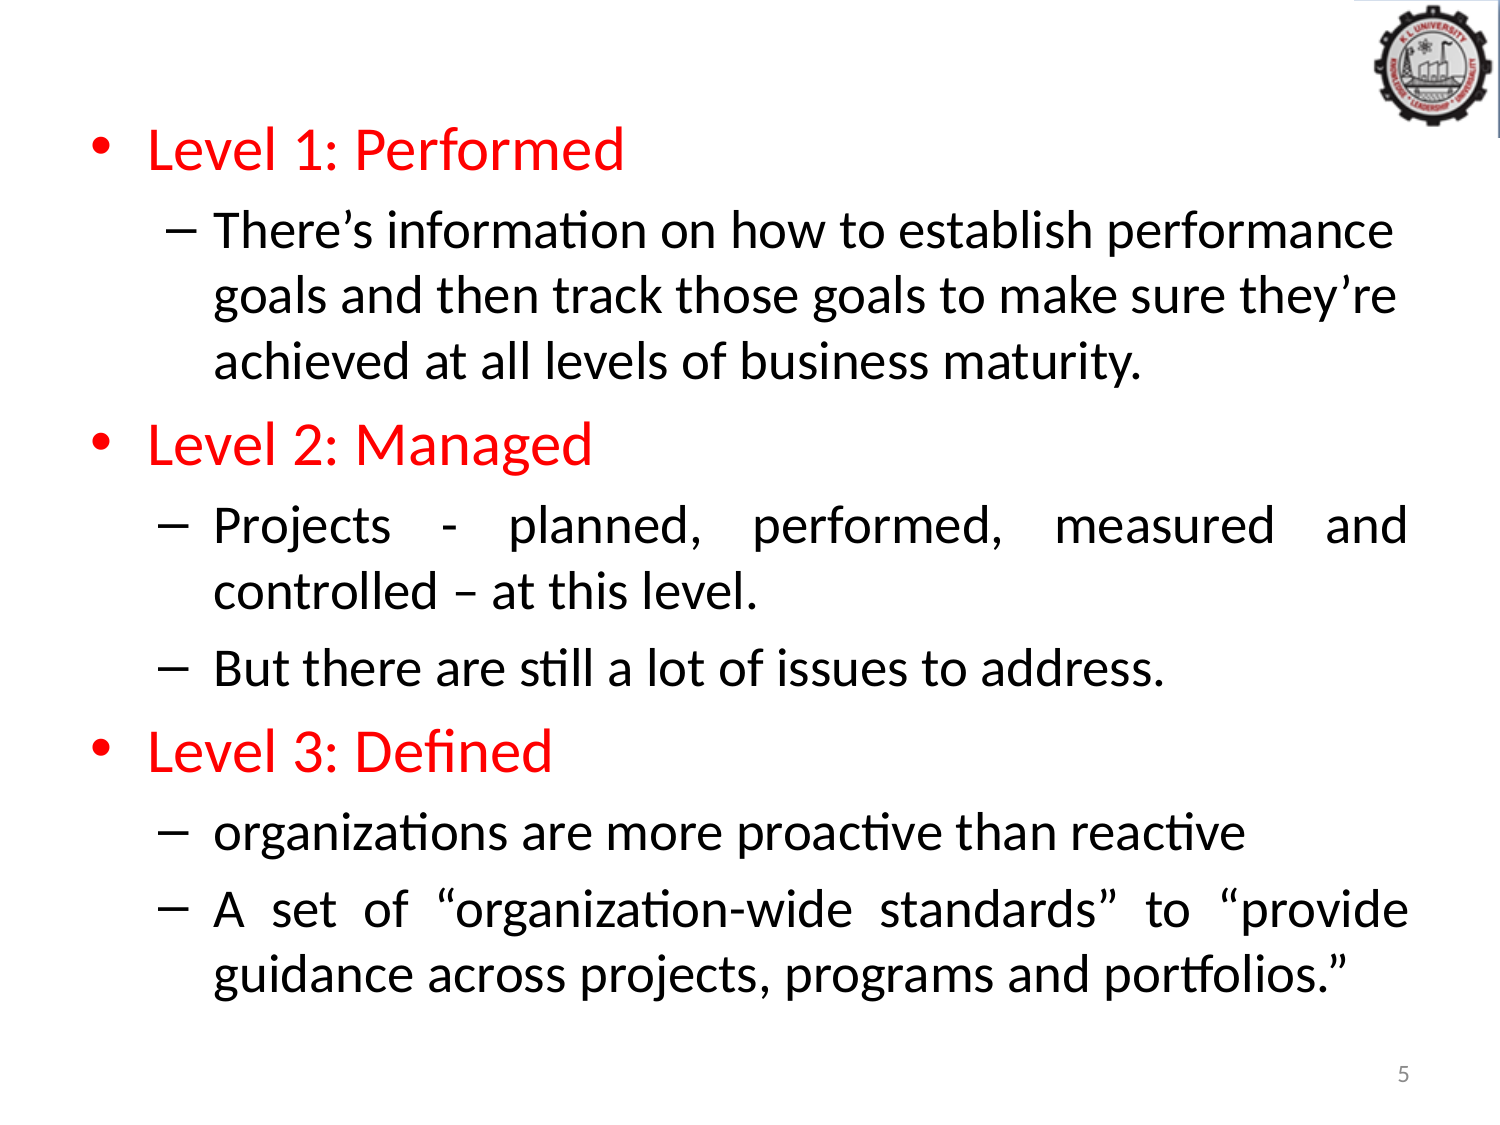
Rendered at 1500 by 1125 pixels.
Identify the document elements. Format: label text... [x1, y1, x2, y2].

slide_number 5 [1074, 1042, 1425, 1103]
picture [1354, 0, 1500, 138]
list Level 1: Performed There’s information on how to establish performance goals and then track those goals to make sure they’re achieved at all levels of business maturity. Level 2: Managed Projects - planned, performed, measured and controlled – at this level. But there are still a lot of issues to address. Level 3: Defined organizations are more proactive than reactive A set of “organization-wide standards” to “provide guidance across projects, programs and portfolios.” [75, 99, 1425, 1025]
